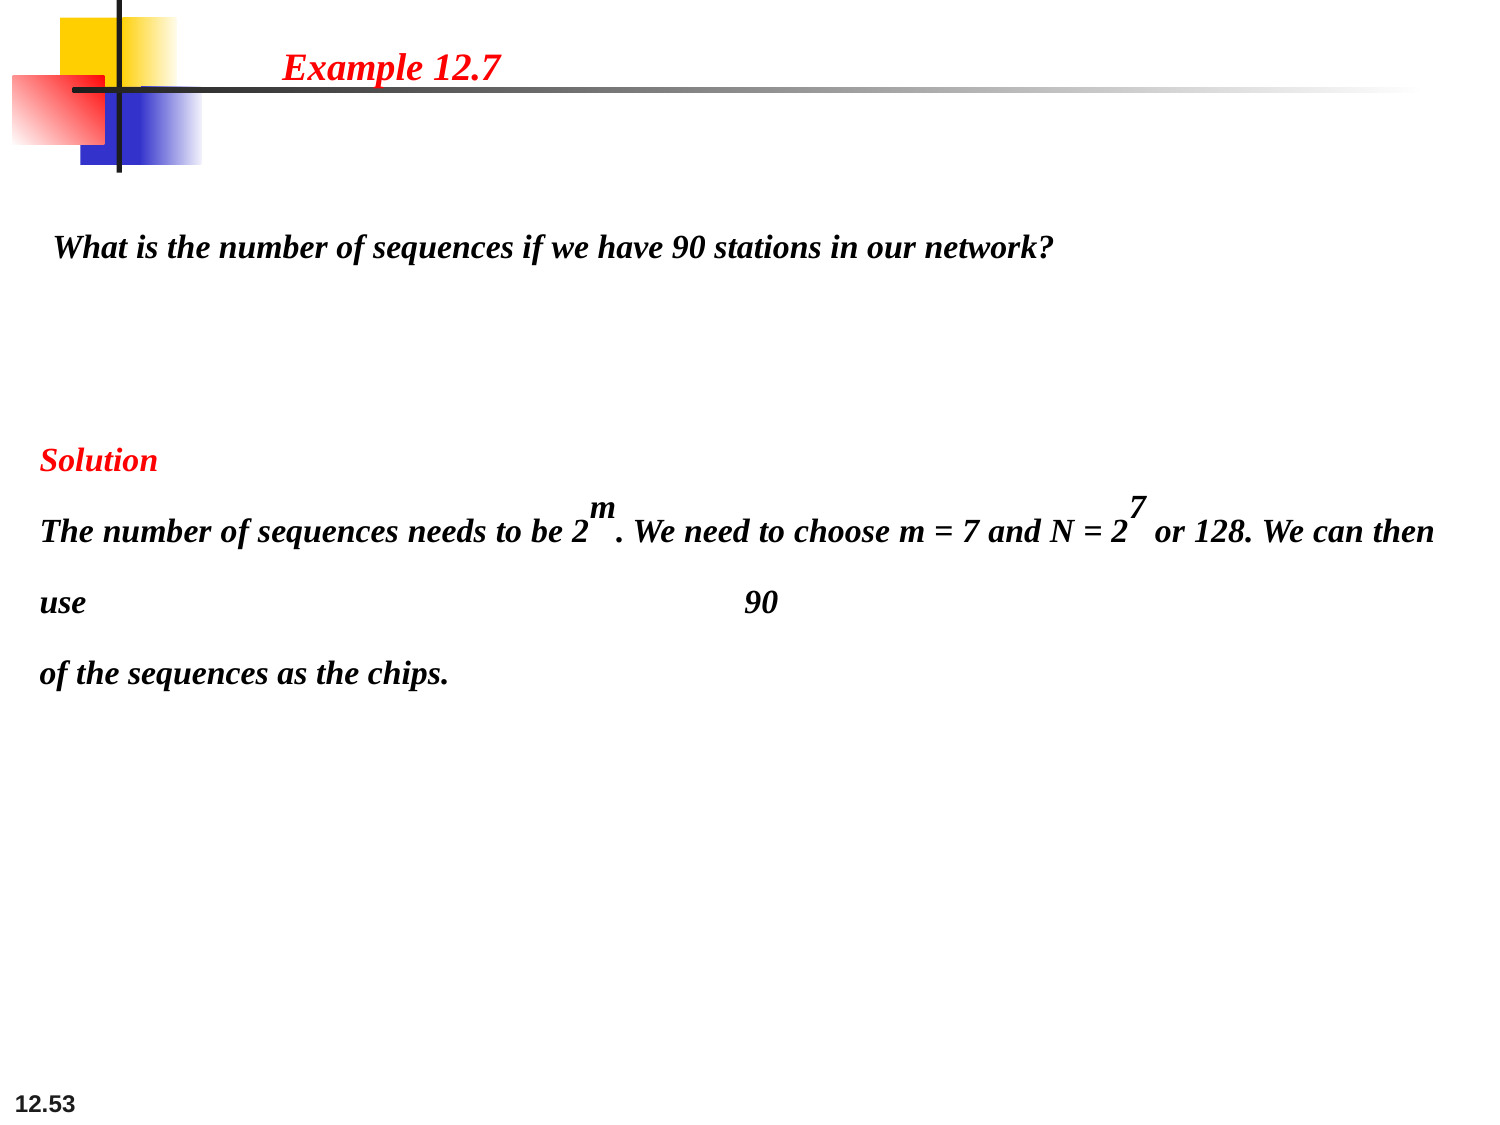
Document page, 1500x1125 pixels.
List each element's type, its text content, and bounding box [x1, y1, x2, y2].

text_box [72, 87, 267, 93]
text_box Solution The number of sequences needs to be 2m. We need to choose m = 7 and N = 27 or 128. We can then use 90 of the sequences as the chips. [24, 399, 1450, 699]
text_box [116, 93, 122, 173]
text_box [80, 93, 116, 165]
text_box [12, 75, 105, 145]
slide_number 12. [0, 1049, 313, 1125]
text_box [141, 93, 202, 165]
text_box What is the number of sequences if we have 90 stations in our network? [37, 187, 1463, 274]
text_box [116, 0, 122, 87]
text_box Example 12.7 [267, 0, 516, 96]
text_box [60, 17, 116, 86]
text_box [122, 17, 177, 86]
text_box [516, 87, 1423, 93]
text_box [122, 93, 141, 165]
